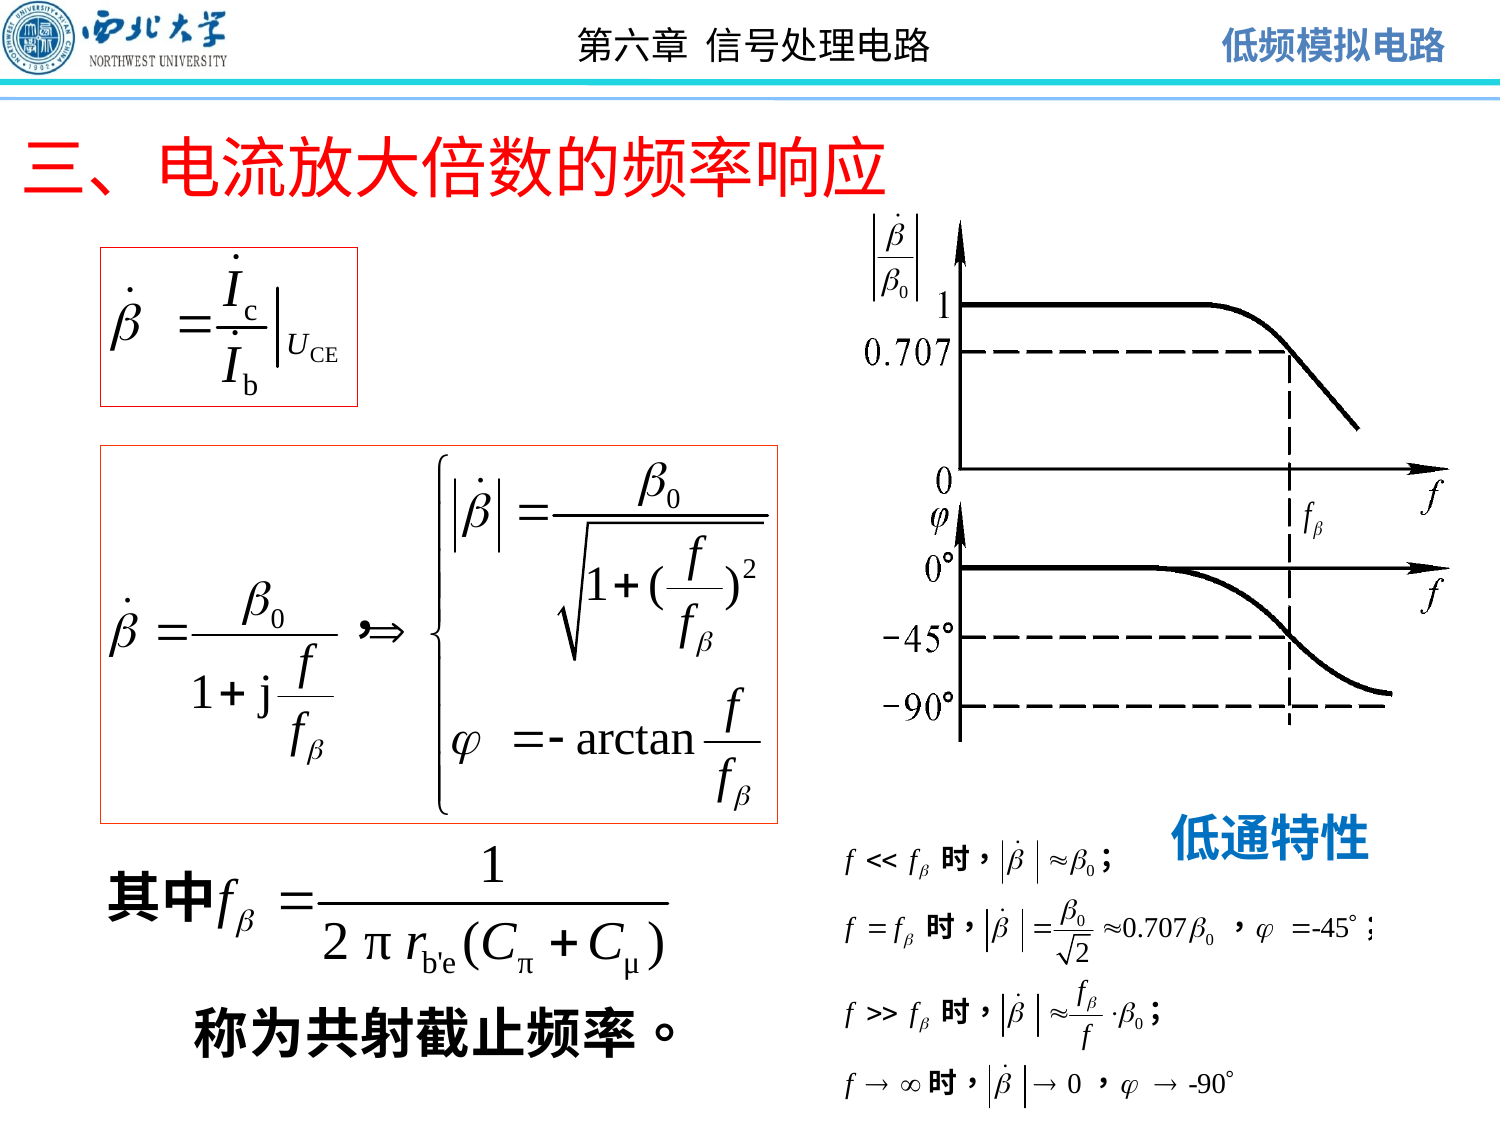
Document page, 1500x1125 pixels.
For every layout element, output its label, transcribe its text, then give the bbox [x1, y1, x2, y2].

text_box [835, 835, 1372, 1113]
text_box 低通特性 [1116, 786, 1426, 874]
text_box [100, 830, 679, 1068]
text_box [100, 445, 778, 824]
picture [0, 0, 229, 76]
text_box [855, 207, 1450, 742]
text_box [100, 247, 358, 407]
text_box 三、电流放大倍数的频率响应 [5, 118, 978, 214]
